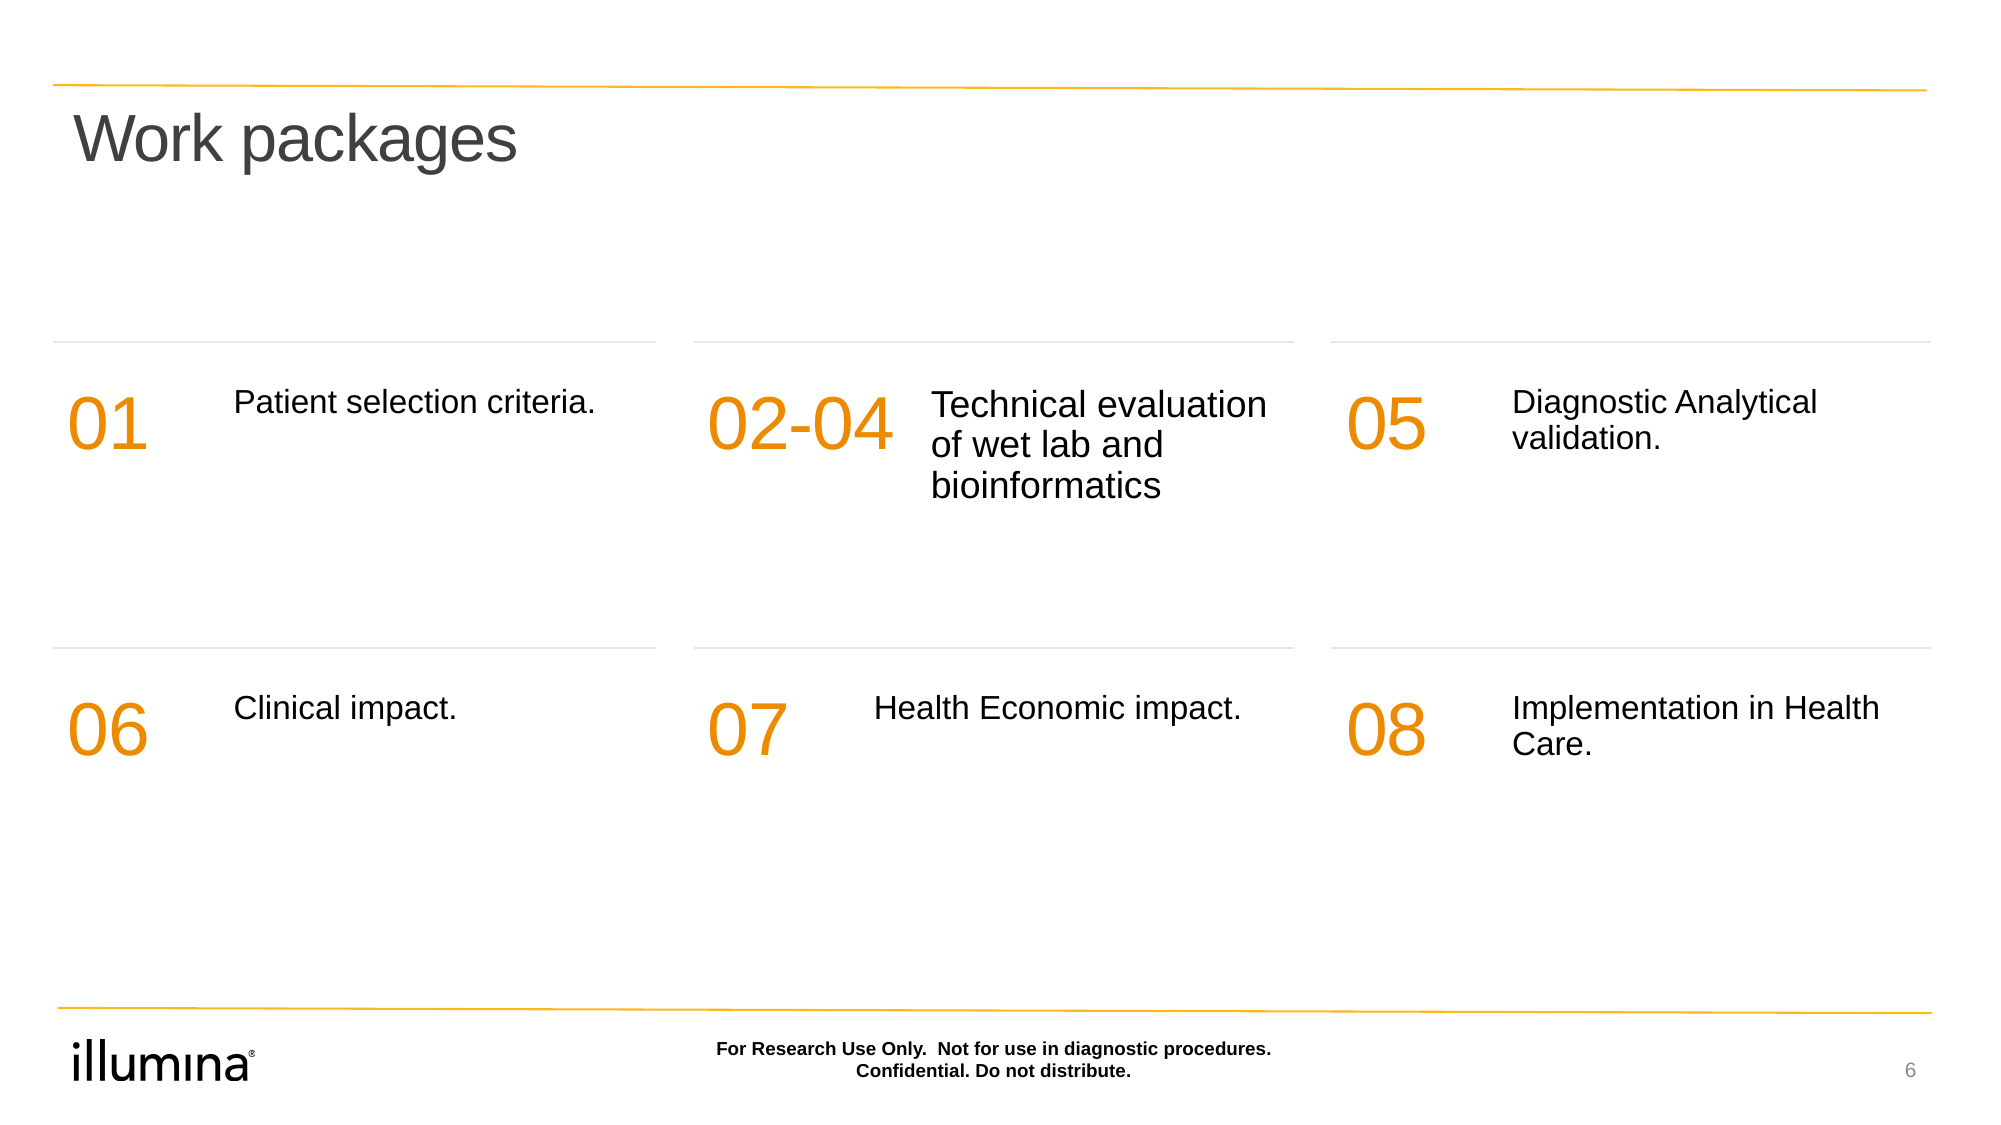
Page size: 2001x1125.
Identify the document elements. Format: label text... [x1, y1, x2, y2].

title Work packages [58, 96, 1932, 277]
list Health Economic impact. [858, 683, 1294, 818]
slide_number 6 [1481, 1049, 1932, 1090]
list 05 [1331, 377, 1460, 512]
list 06 [52, 683, 182, 818]
footer For Research Use Only. Not for use in diagnostic procedures. Confidential. Do not distribute. [656, 1029, 1332, 1090]
list Implementation in Health Care. [1497, 683, 1933, 818]
list 02-04 [692, 377, 963, 512]
list 01 [52, 377, 182, 512]
list Clinical impact. [218, 683, 657, 818]
list 08 [1331, 683, 1460, 818]
list Patient selection criteria. [218, 377, 657, 512]
list 07 [692, 683, 822, 818]
picture [73, 1039, 255, 1081]
list Diagnostic Analytical validation. [1497, 377, 1933, 512]
list Technical evaluation of wet lab and bioinformatics [916, 377, 1294, 583]
